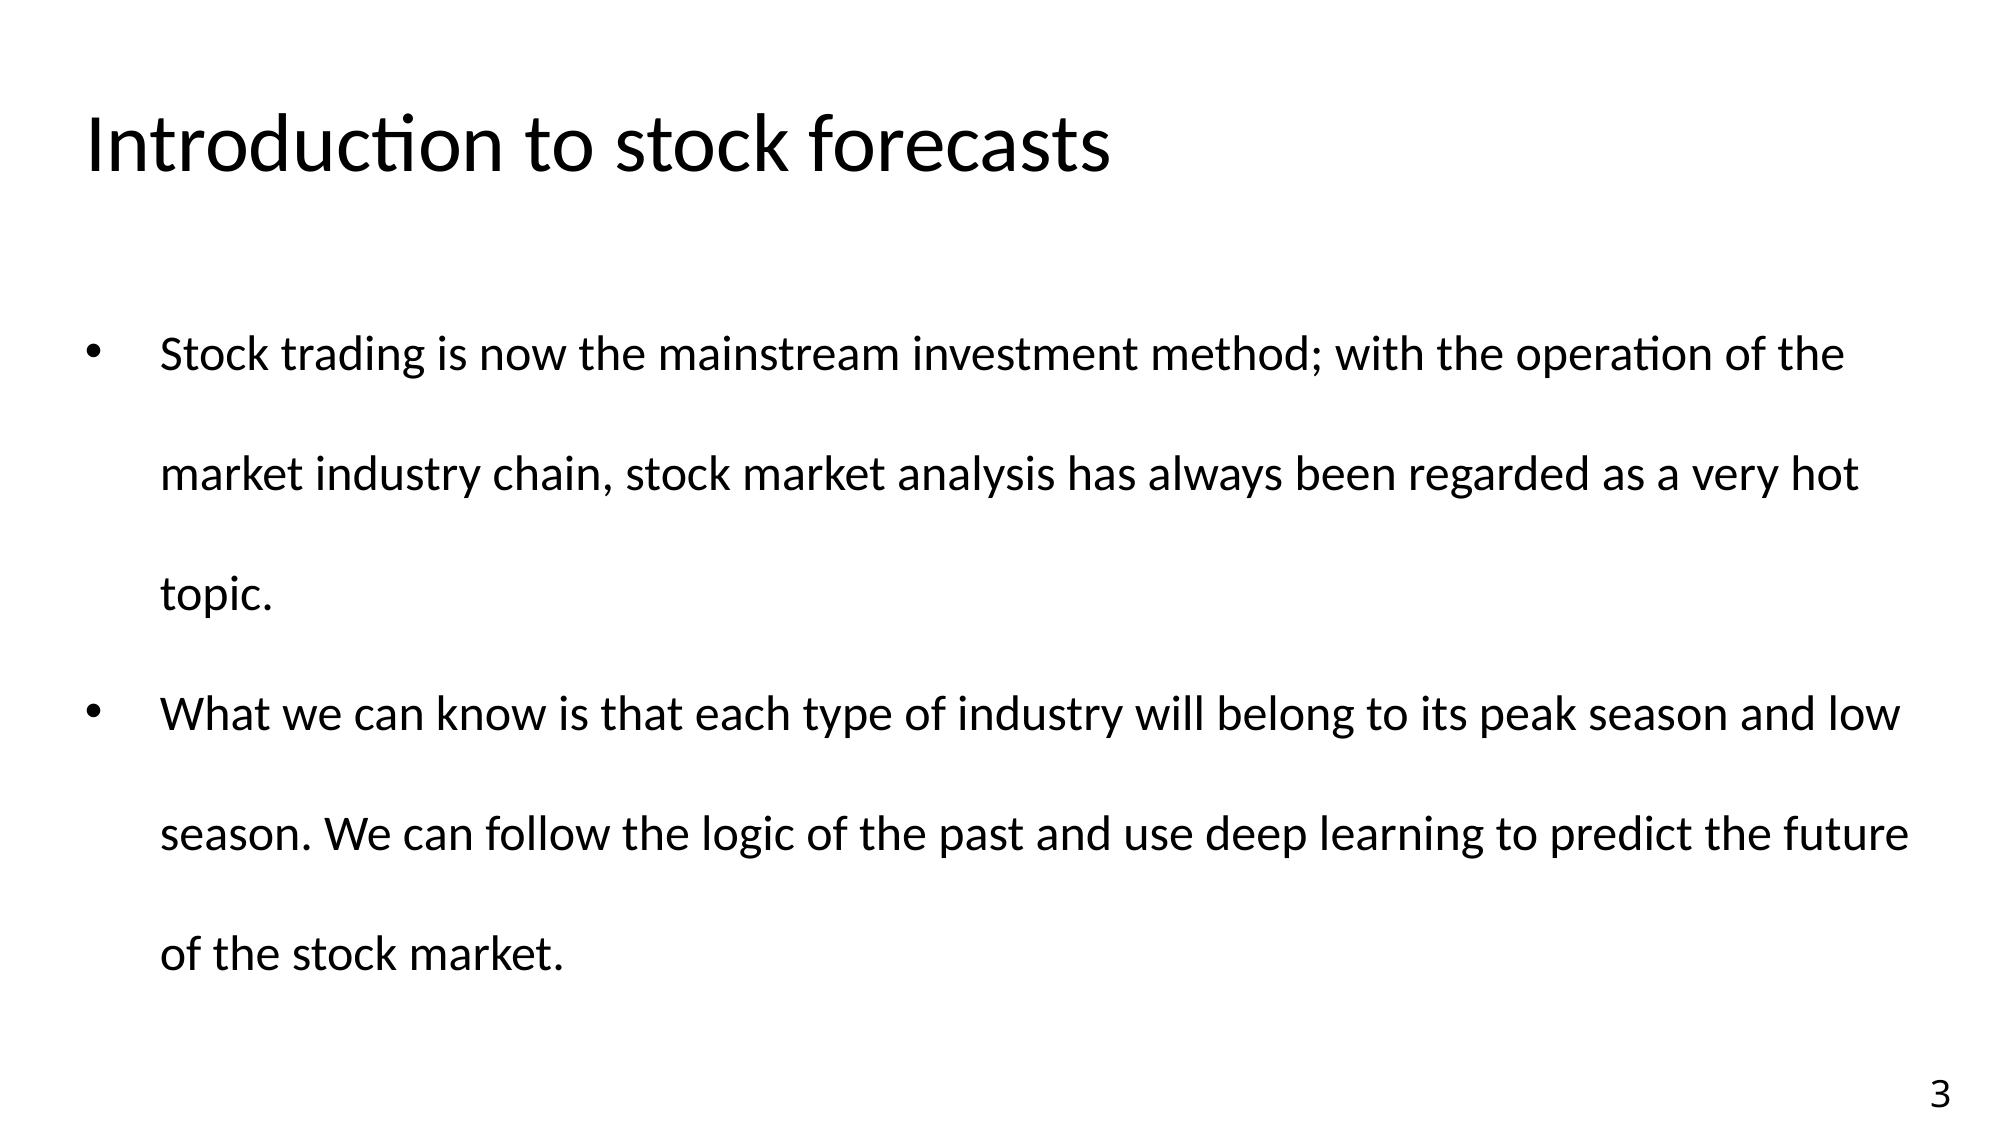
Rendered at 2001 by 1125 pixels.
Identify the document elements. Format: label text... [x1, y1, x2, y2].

title Introduction to stock forecasts [70, 35, 1953, 253]
text_box Stock trading is now the mainstream investment method; with the operation of the market industry chain, stock market analysis has always been regarded as a very hot topic. What we can know is that each type of industry will belong to its peak season and low season. We can follow the logic of the past and use deep learning to predict the future of the stock market. [70, 253, 1953, 988]
slide_number 3 [1881, 1065, 2000, 1125]
